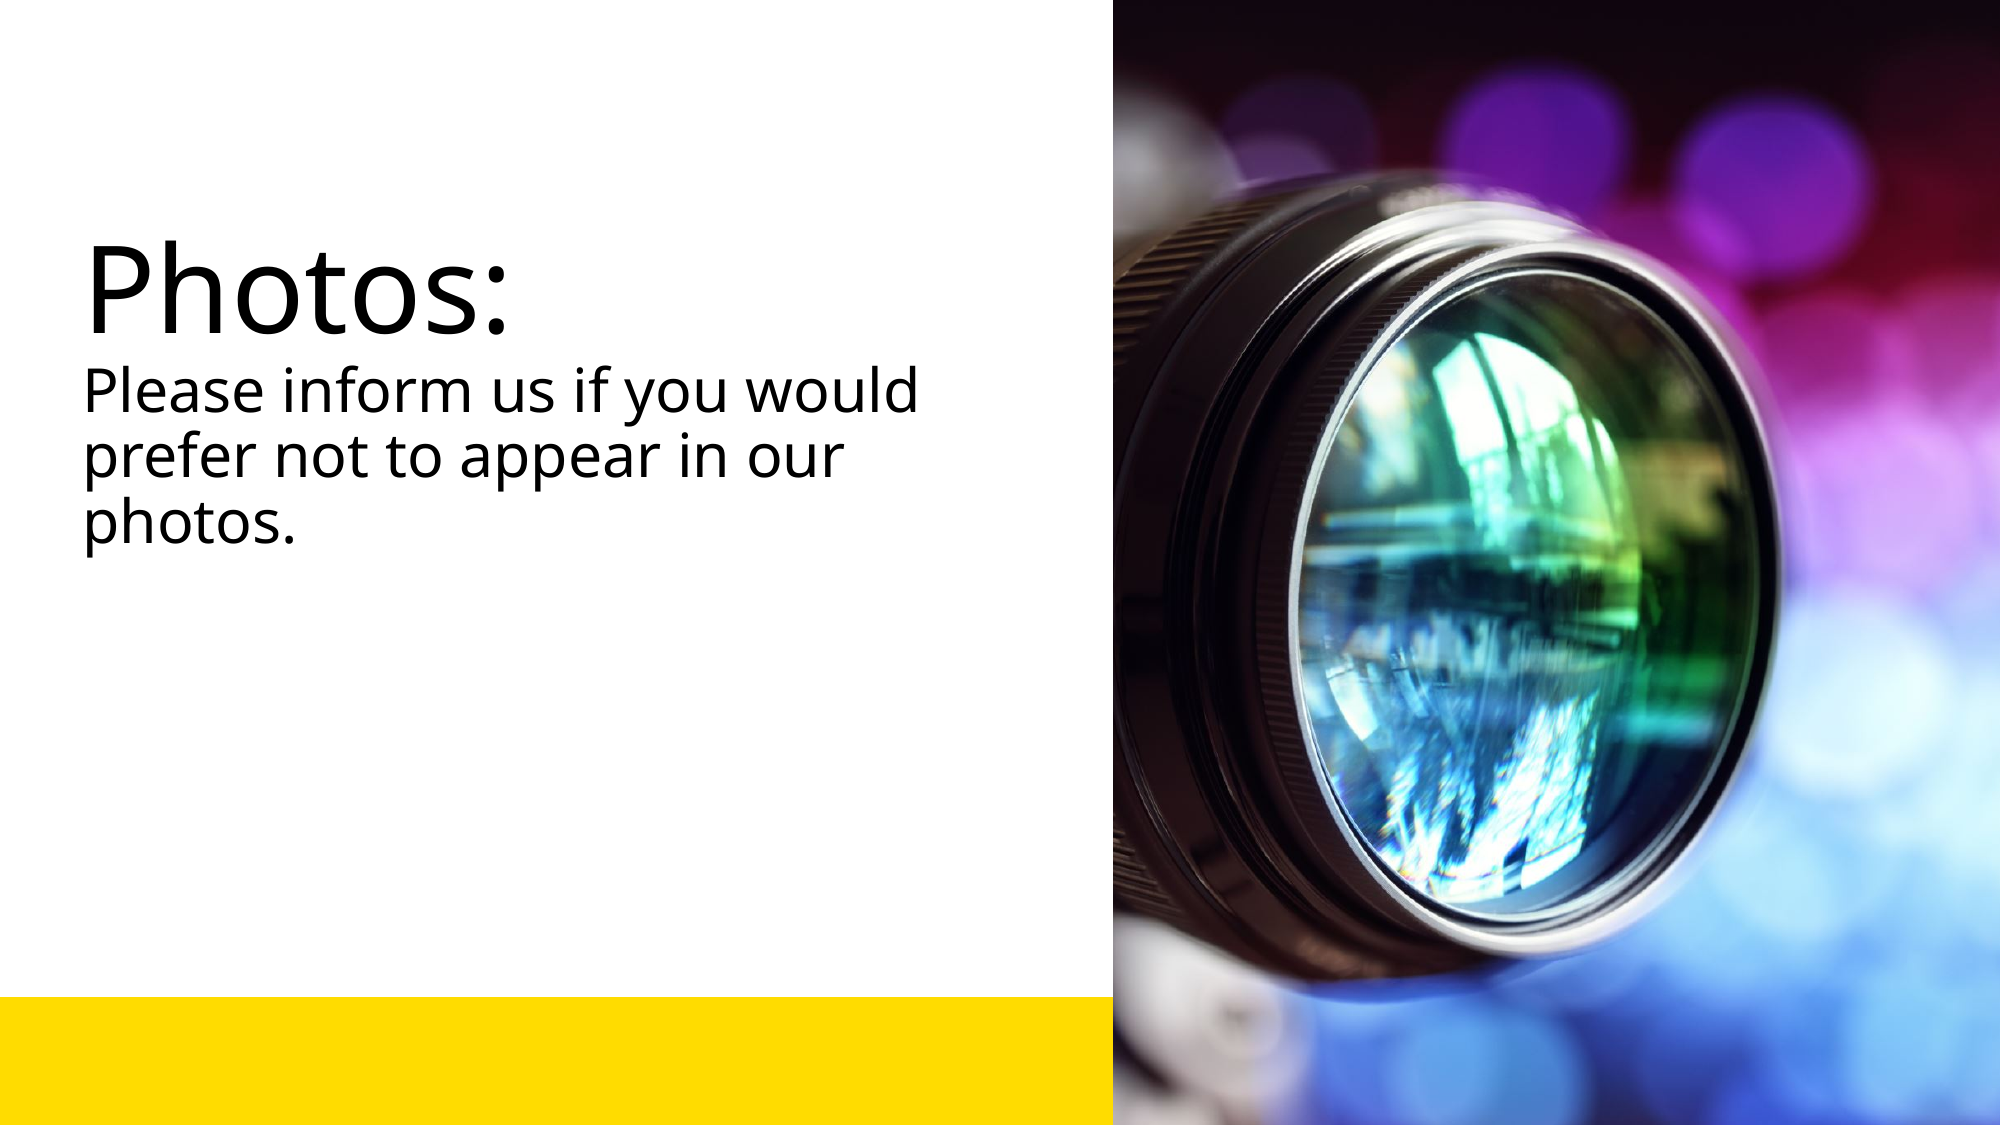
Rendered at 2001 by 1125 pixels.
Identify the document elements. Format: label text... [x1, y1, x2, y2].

title Photos: Please inform us if you would prefer not to appear in our photos. [67, 220, 1092, 641]
picture [1112, 0, 2000, 1125]
